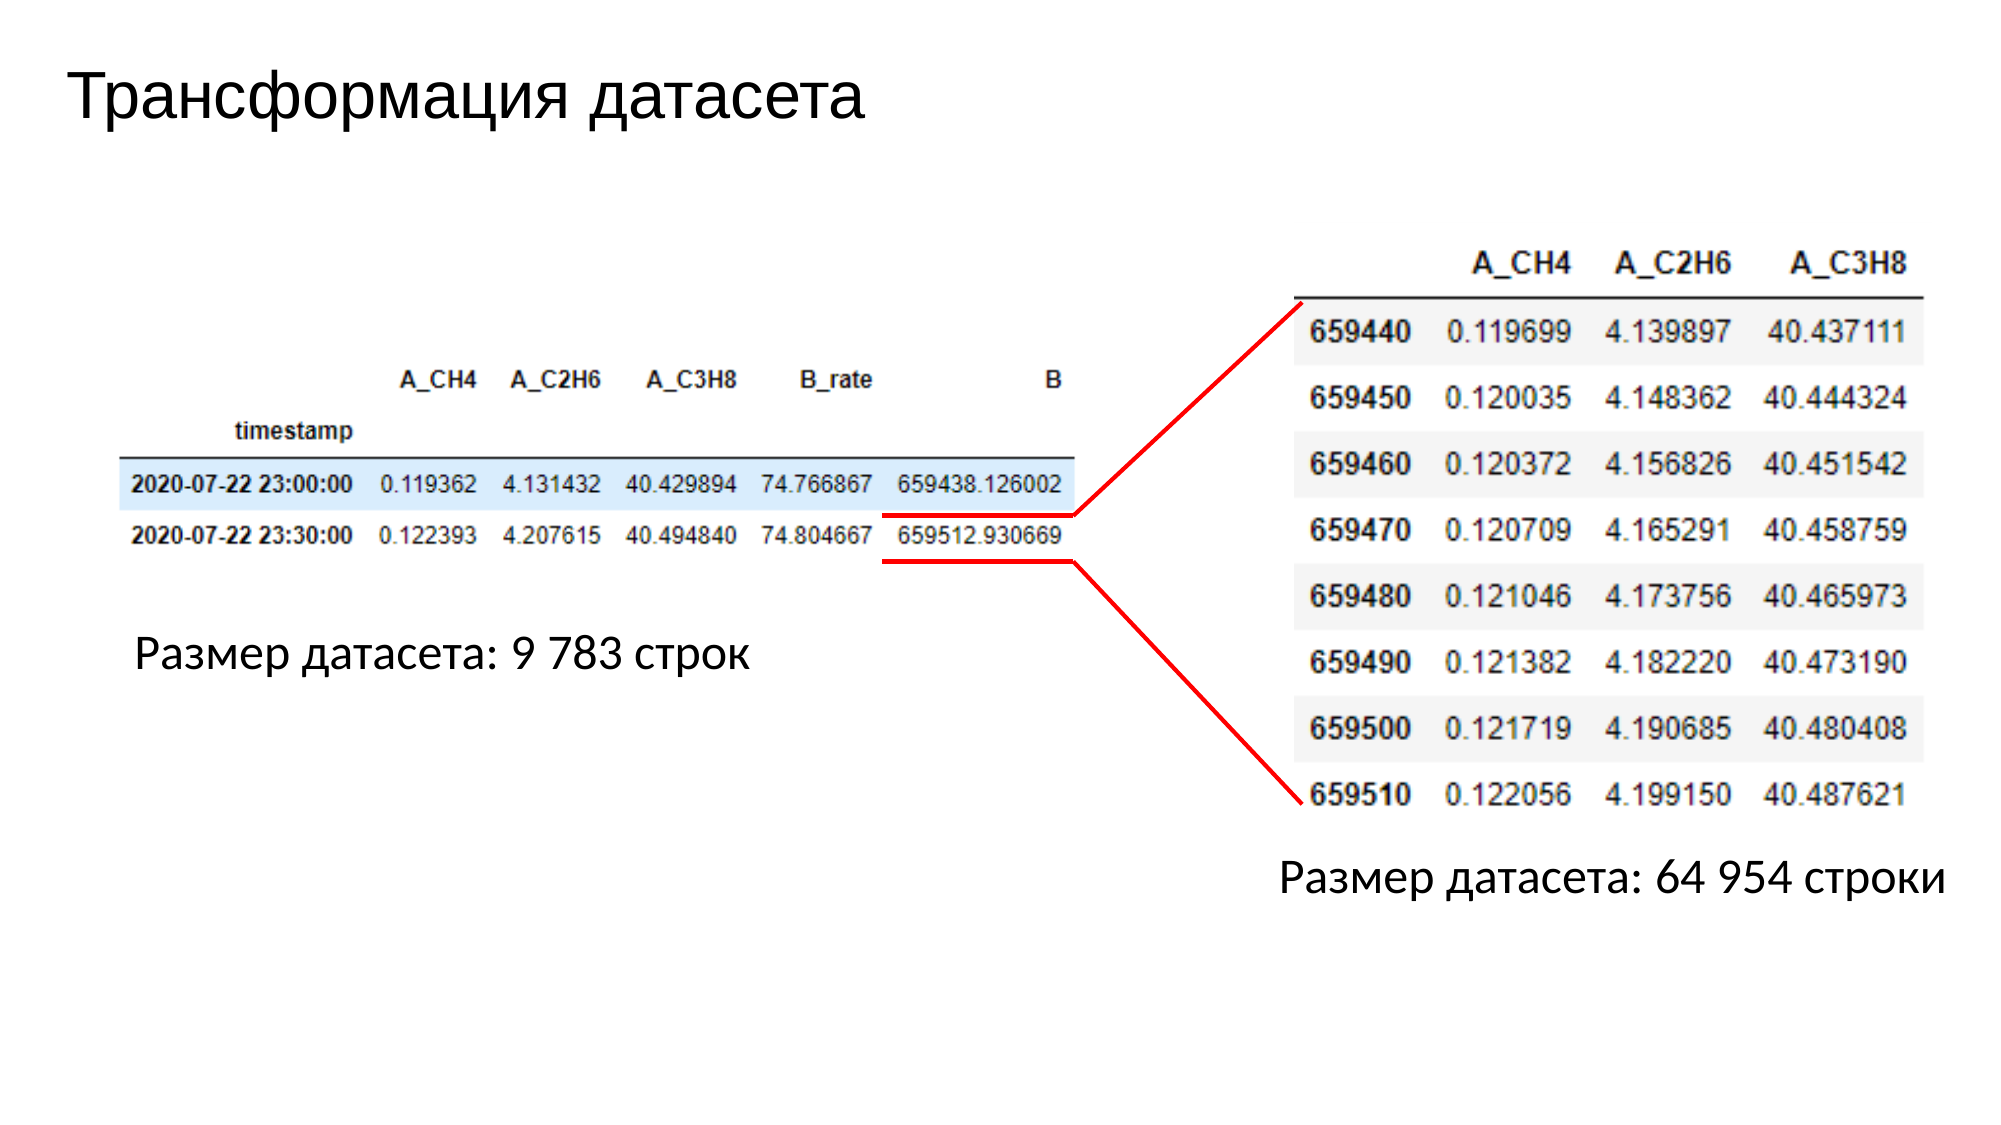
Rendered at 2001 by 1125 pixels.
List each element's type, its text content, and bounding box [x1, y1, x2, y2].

picture [116, 339, 1081, 562]
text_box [1073, 302, 1303, 516]
title Трансформация датасета [51, 46, 1365, 147]
picture [1294, 221, 1932, 829]
text_box Размер датасета: 64 954 строки [1263, 836, 1962, 911]
text_box Размер датасета: 9 783 строк [119, 612, 766, 687]
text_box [1073, 561, 1303, 805]
